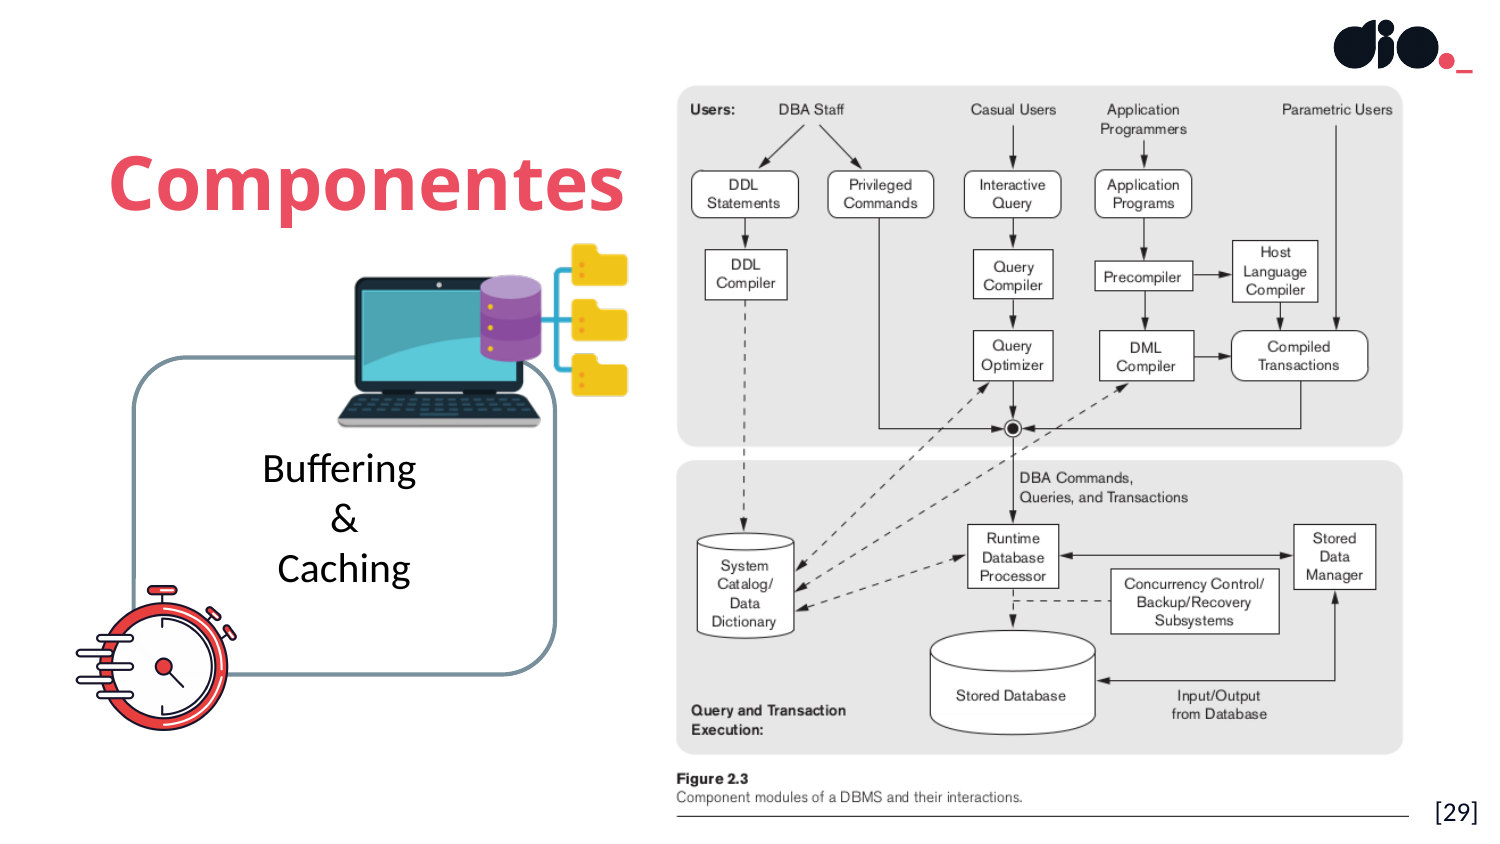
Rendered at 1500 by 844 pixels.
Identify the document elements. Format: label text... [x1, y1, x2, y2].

slide_number [29] [1403, 779, 1494, 844]
picture [1333, 19, 1473, 74]
text_box Componentes [92, 104, 658, 243]
text_box Buffering & Caching [131, 355, 558, 677]
picture [663, 77, 1410, 822]
picture [36, 584, 297, 731]
picture [319, 241, 647, 431]
